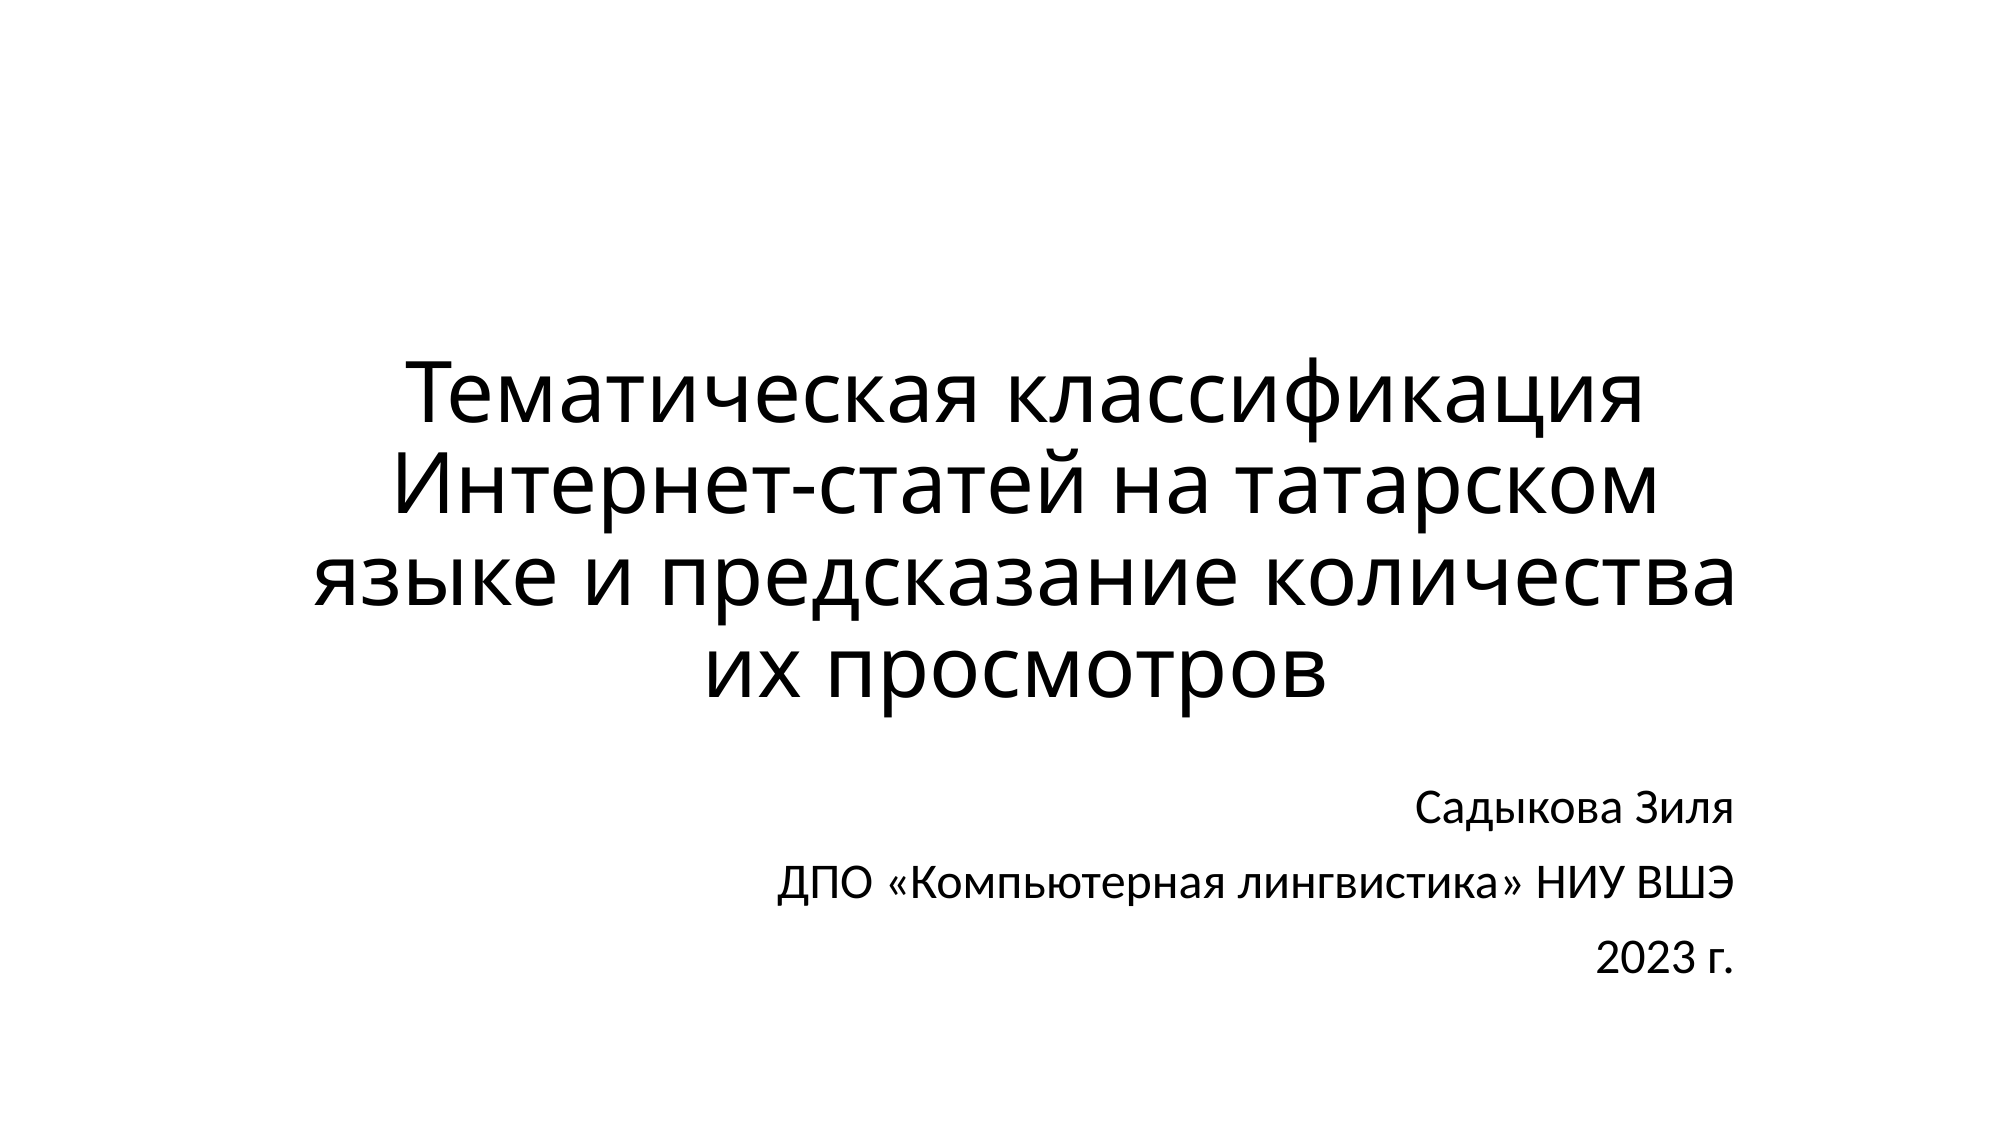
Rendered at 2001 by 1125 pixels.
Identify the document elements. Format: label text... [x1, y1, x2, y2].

subtitle Садыкова Зиля ДПО «Компьютерная лингвистика» НИУ ВШЭ 2023 г. [249, 773, 1750, 1045]
title Тематическая классификация Интернет-статей на татарском языке и предсказание количества их просмотров [276, 331, 1777, 724]
